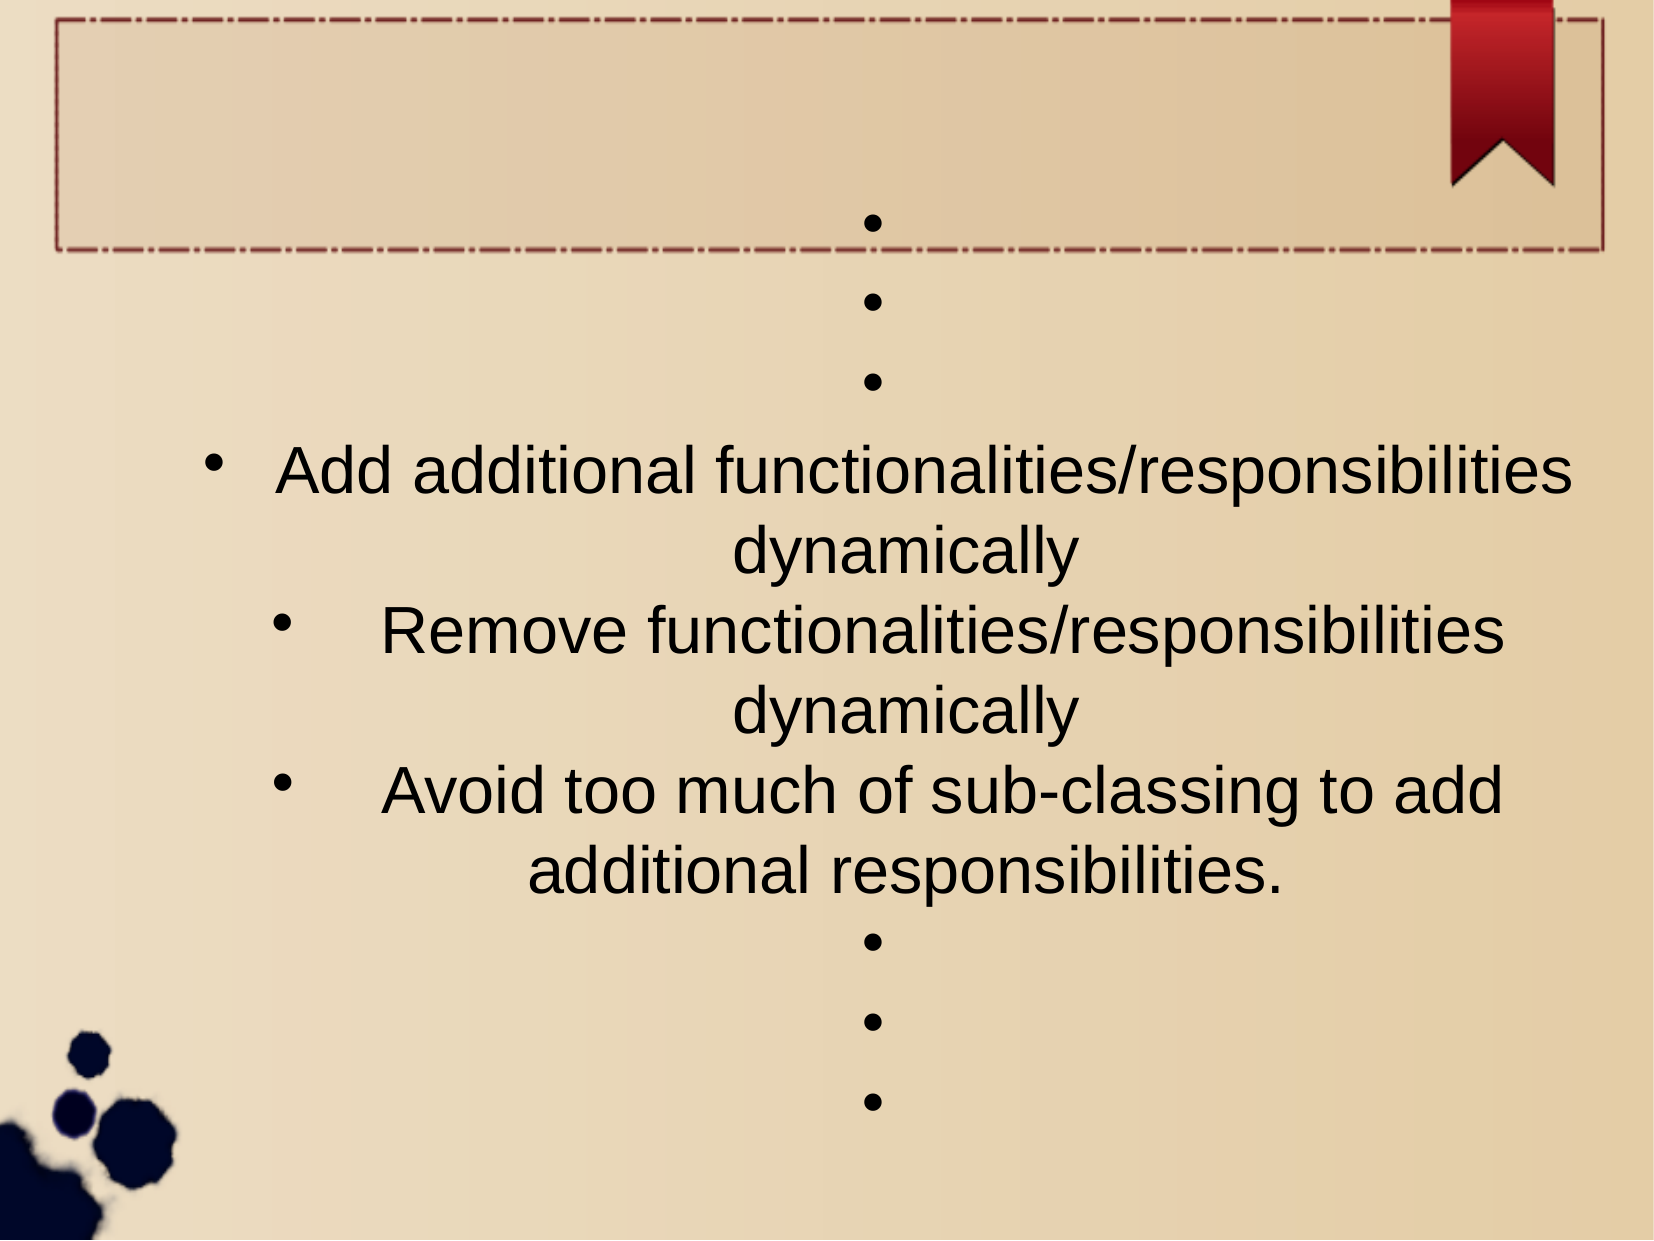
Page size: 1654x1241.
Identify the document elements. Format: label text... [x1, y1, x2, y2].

picture [0, 0, 1654, 1240]
text_box Add additional functionalities/responsibilities dynamically Remove functionalities/responsibilities dynamically Avoid too much of sub-classing to add additional responsibilities. [123, 218, 1654, 1116]
